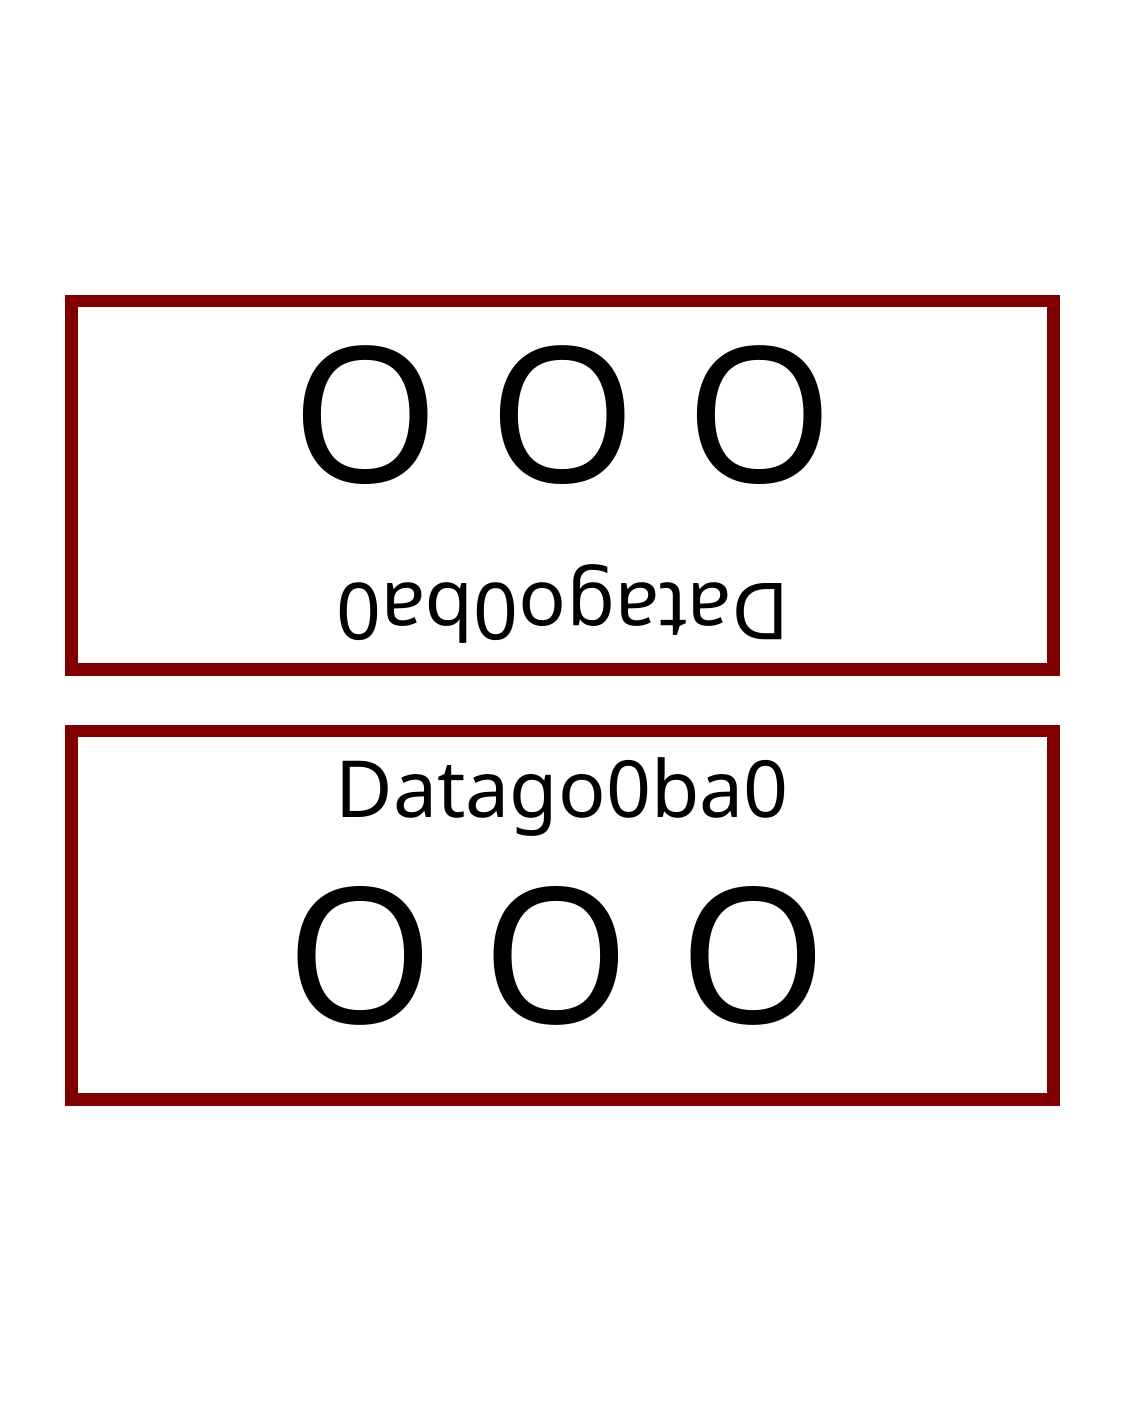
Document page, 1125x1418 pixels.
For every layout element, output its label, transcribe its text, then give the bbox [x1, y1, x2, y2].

text_box O O O [190, 302, 935, 545]
text_box Datago0ba0 [71, 300, 1054, 670]
text_box Datago0ba0 [71, 730, 1054, 1100]
text_box O O O [184, 827, 929, 1069]
